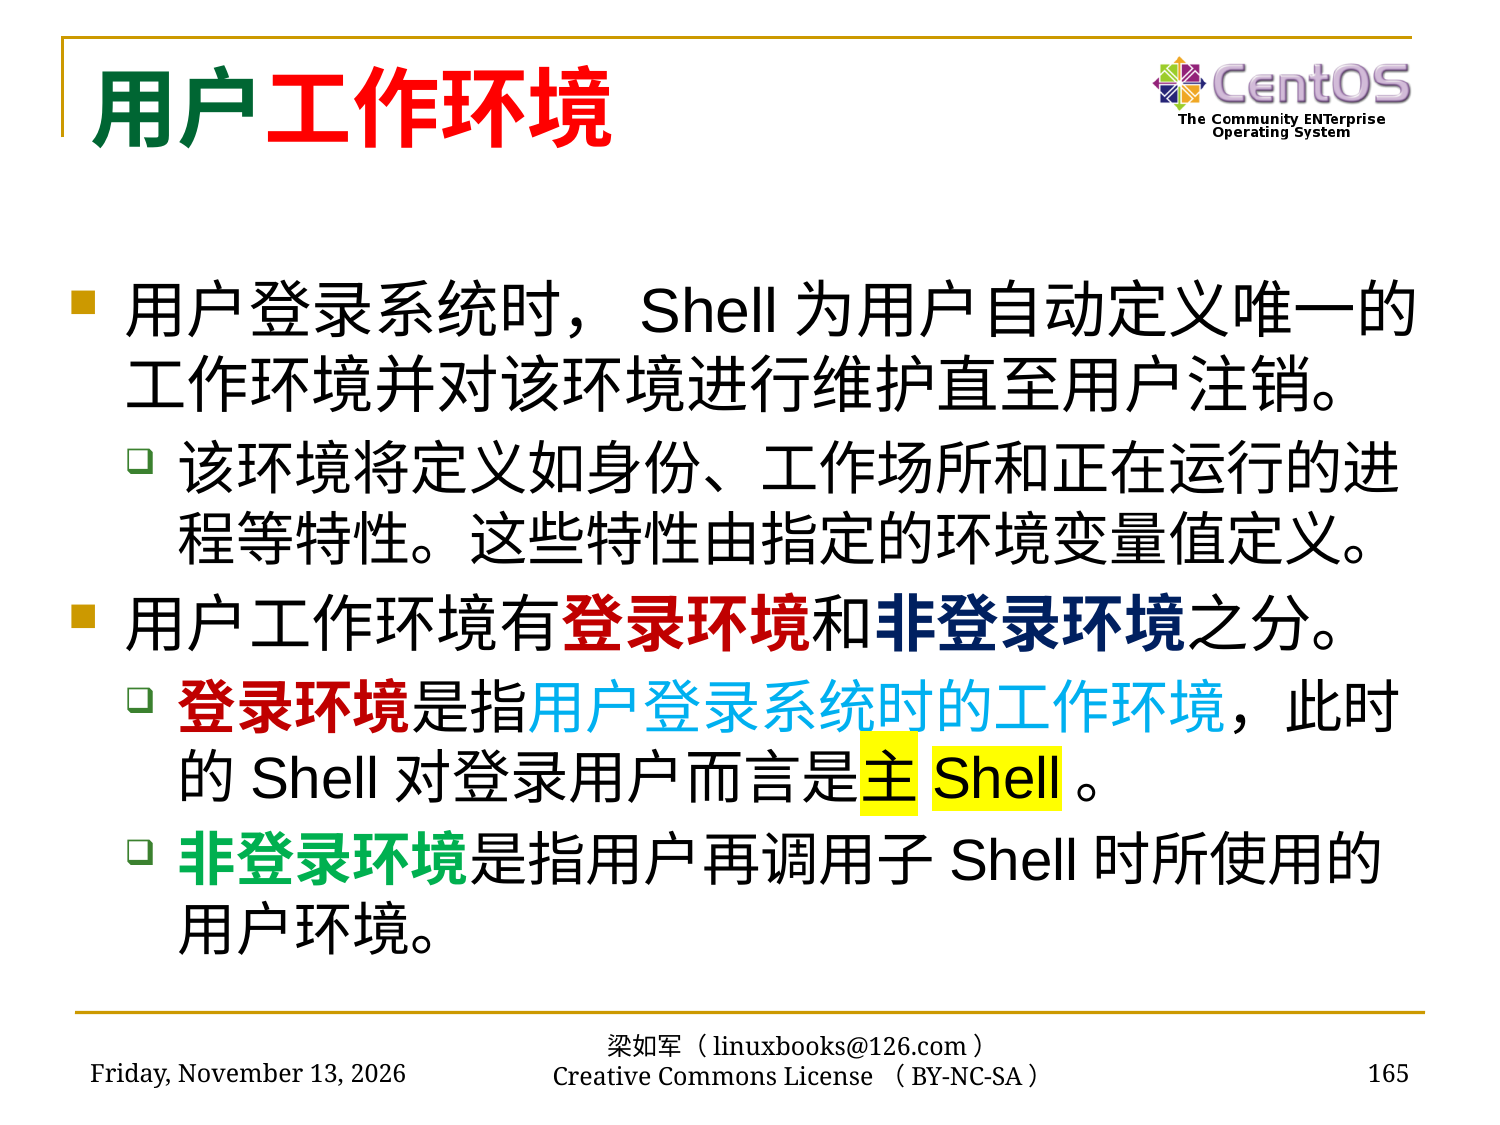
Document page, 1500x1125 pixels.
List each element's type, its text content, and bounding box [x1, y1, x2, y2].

footer 梁如军（linuxbooks@126.com） Creative Commons License（BY-NC-SA） [359, 1022, 1247, 1099]
title 用户工作环境 [74, 45, 1426, 233]
slide_number 165 [1074, 1023, 1426, 1100]
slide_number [74, 1023, 426, 1100]
list 用户登录系统时，Shell为用户自动定义唯一的工作环境并对该环境进行维护直至用户注销。 该环境将定义如身份、工作场所和正在运行的进程等特性。这些特性由指定的环境变量值定义。 用户工作环境有登录环境和非登录环境之分。 登录环境是指用户登录系统时的工作环境，此时的Shell对登录用户而言是主Shell。 非登录环境是指用户再调用子Shell时所使用的用户环境。 [52, 262, 1438, 1006]
